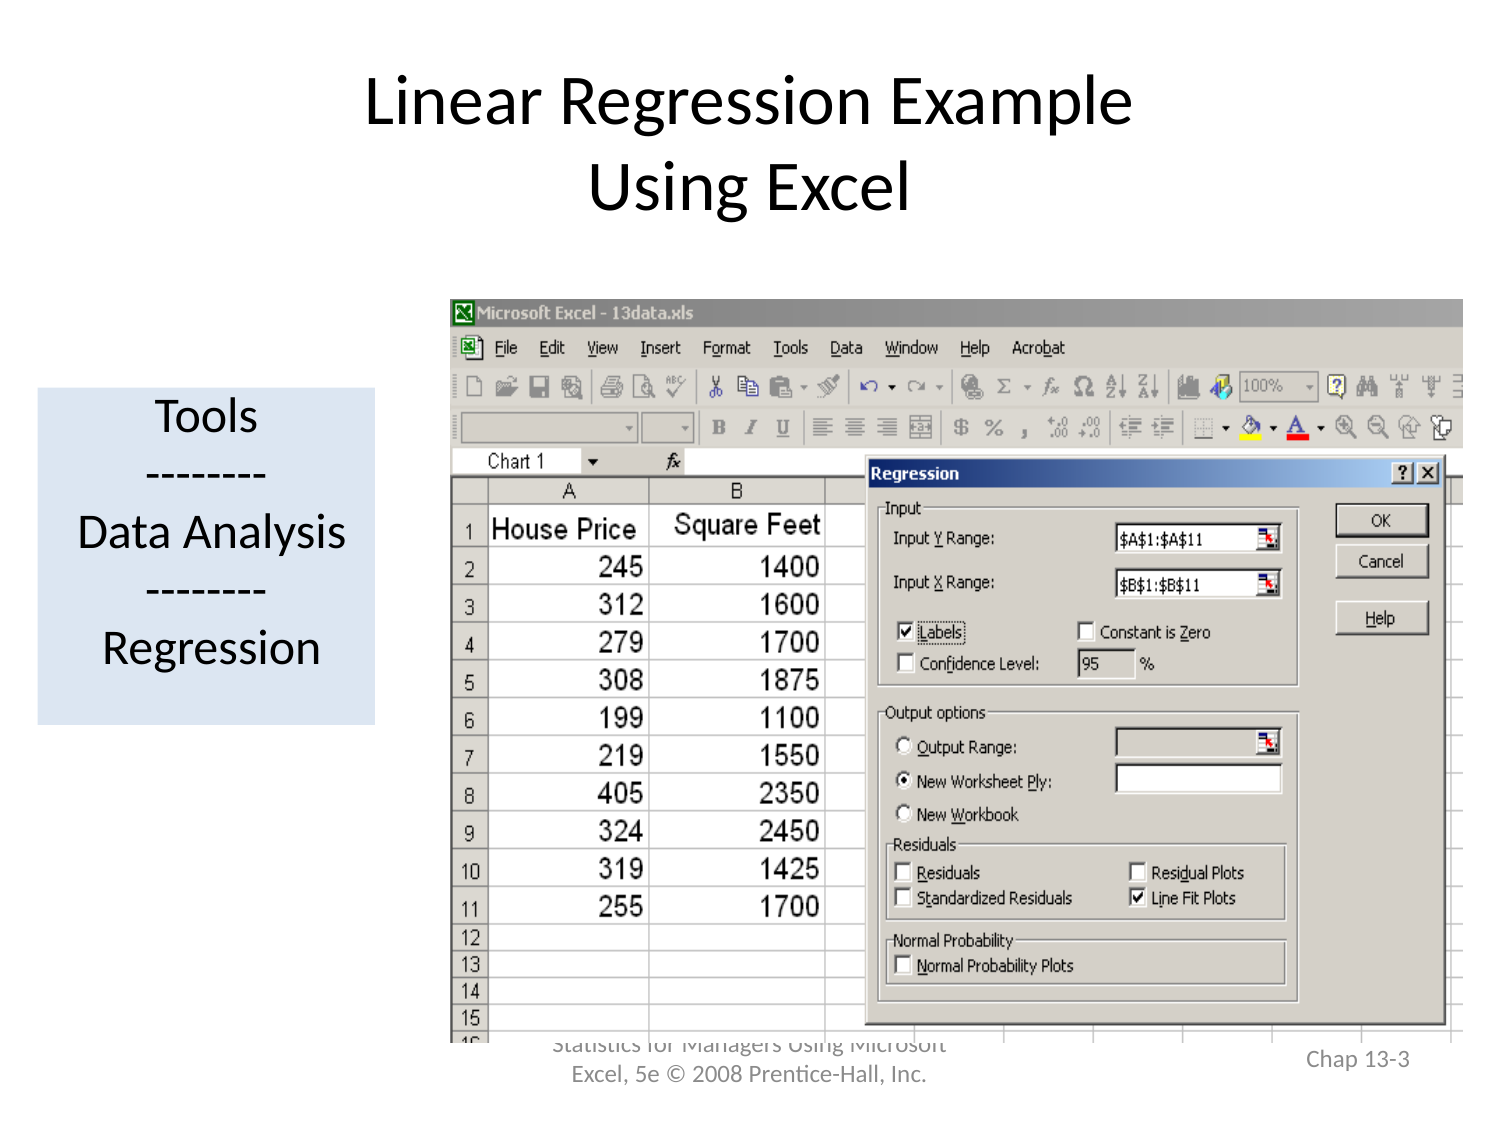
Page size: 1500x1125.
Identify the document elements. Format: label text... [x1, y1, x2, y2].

list Tools -------- Data Analysis -------- Regression [37, 387, 375, 725]
slide_number Chap 13-3 [1074, 1052, 1425, 1103]
picture [449, 299, 1463, 1043]
footer Statistics for Managers Using Microsoft Excel, 5e © 2008 Prentice-Hall, Inc. [512, 1052, 988, 1103]
title Linear Regression Example Using Excel [75, 45, 1425, 233]
